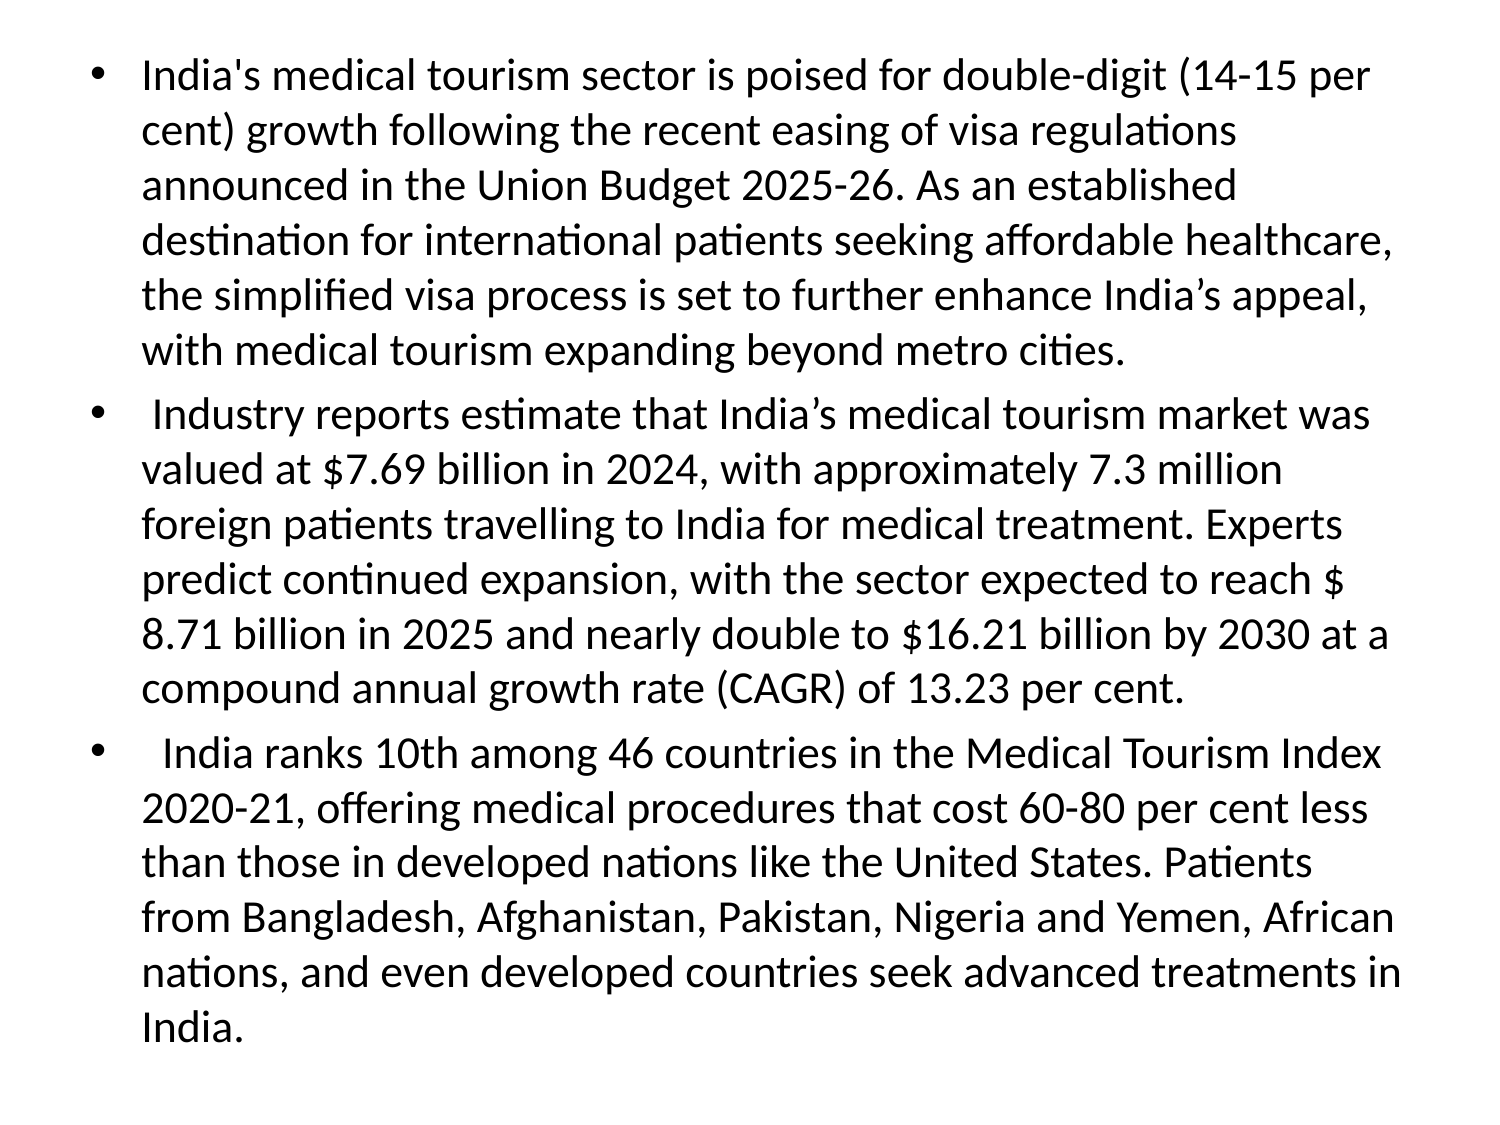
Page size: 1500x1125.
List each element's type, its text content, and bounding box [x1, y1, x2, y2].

list India's medical tourism sector is poised for double-digit (14-15 per cent) growth following the recent easing of visa regulations announced in the Union Budget 2025-26. As an established destination for international patients seeking affordable healthcare, the simplified visa process is set to further enhance India’s appeal, with medical tourism expanding beyond metro cities. Industry reports estimate that India’s medical tourism market was valued at $7.69 billion in 2024, with approximately 7.3 million foreign patients travelling to India for medical treatment. Experts predict continued expansion, with the sector expected to reach $ 8.71 billion in 2025 and nearly double to $16.21 billion by 2030 at a compound annual growth rate (CAGR) of 13.23 per cent. India ranks 10th among 46 countries in the Medical Tourism Index 2020-21, offering medical procedures that cost 60-80 per cent less than those in developed nations like the United States. Patients from Bangladesh, Afghanistan, Pakistan, Nigeria and Yemen, African nations, and even developed countries seek advanced treatments in India. [75, 37, 1425, 1088]
